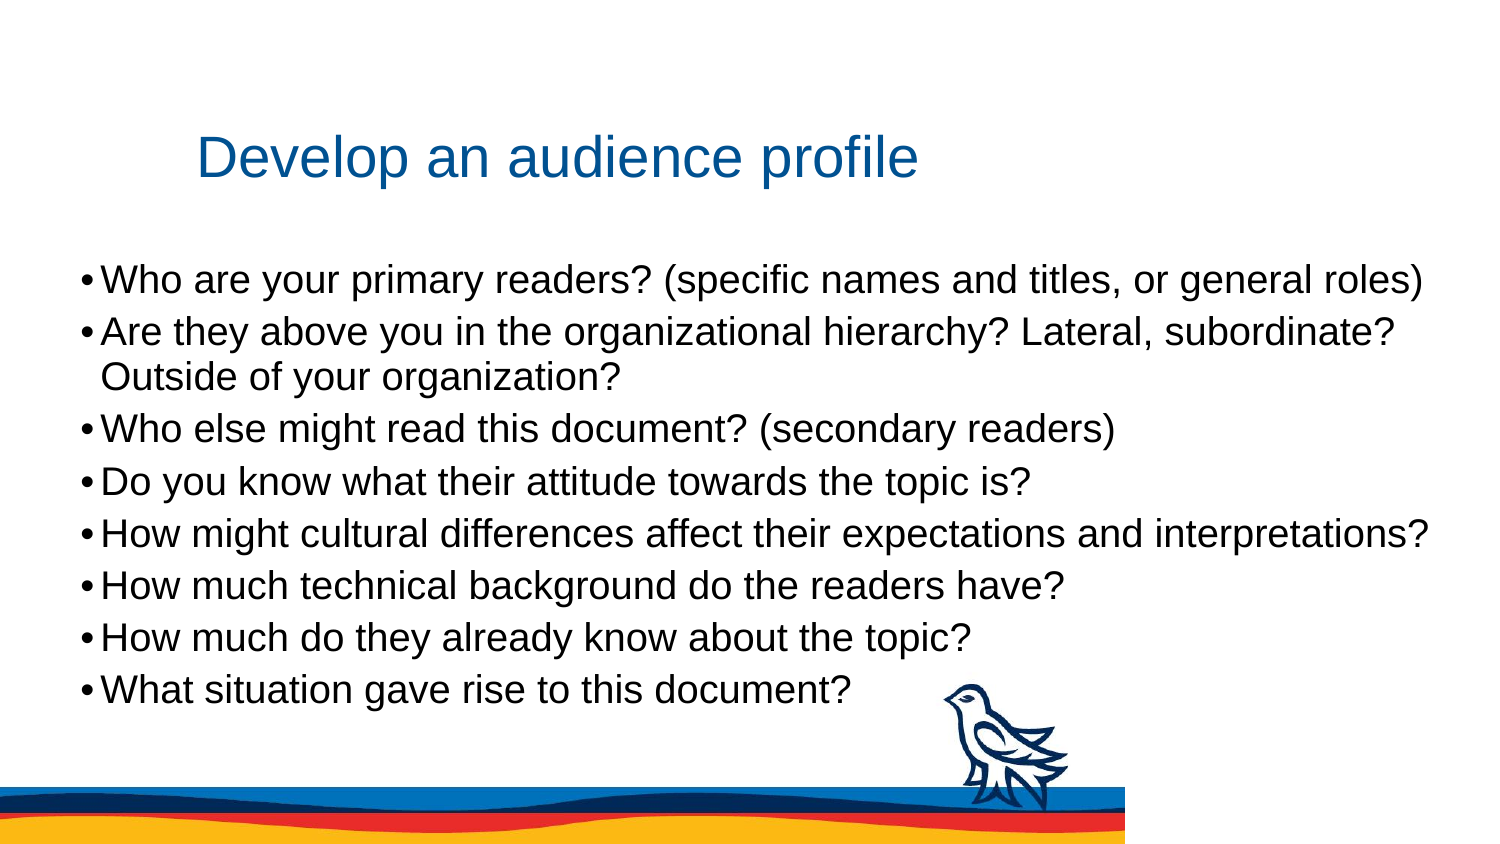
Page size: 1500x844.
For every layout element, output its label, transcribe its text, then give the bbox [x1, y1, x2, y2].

list Who are your primary readers? (specific names and titles, or general roles) Are they above you in the organizational hierarchy? Lateral, subordinate? Outside of your organization? Who else might read this document? (secondary readers) Do you know what their attitude towards the topic is? How might cultural differences affect their expectations and interpretations? How much technical background do the readers have? How much do they already know about the topic? What situation gave rise to this document? [65, 249, 1500, 721]
title Develop an audience profile [181, 86, 1209, 228]
picture [0, 0, 1125, 844]
